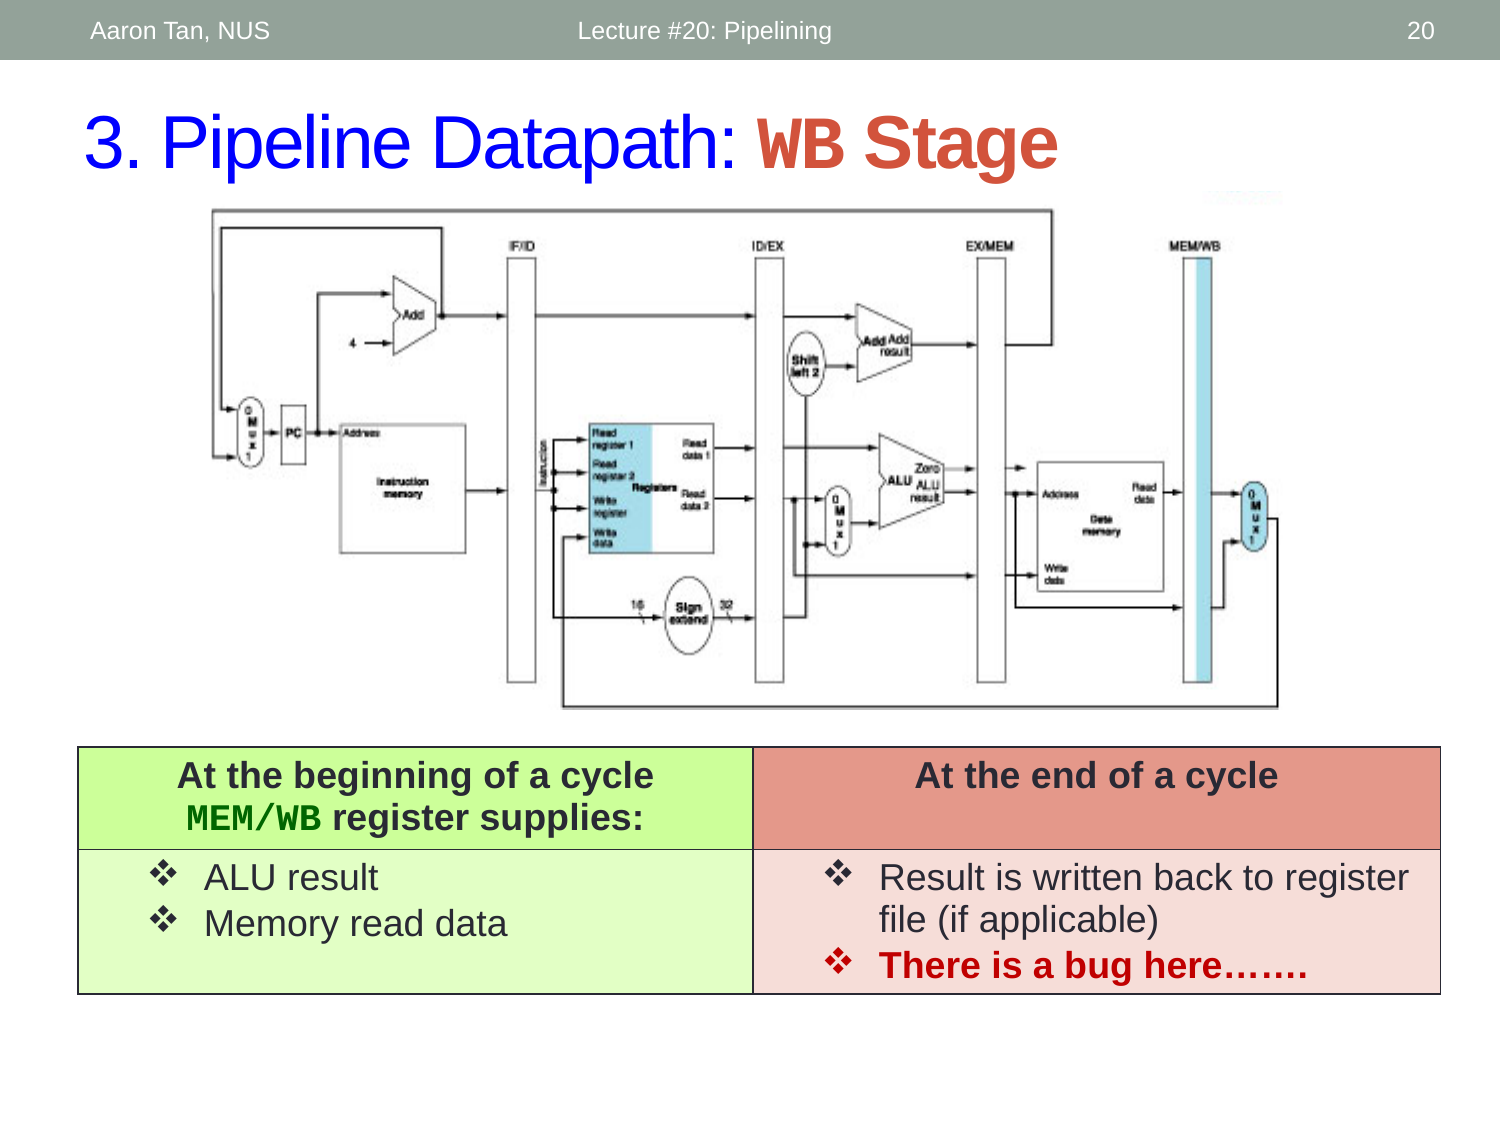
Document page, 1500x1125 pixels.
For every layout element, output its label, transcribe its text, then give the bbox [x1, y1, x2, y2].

table_cell ALU result Memory read data [79, 850, 752, 993]
picture [211, 191, 1289, 710]
slide_number 20 [1308, 3, 1450, 57]
table_cell Result is written back to register file (if applicable) There is a bug here……. [754, 850, 1440, 993]
slide_number Aaron Tan, NUS [75, 3, 550, 57]
footer Lecture #20: Pipelining [562, 3, 1238, 57]
title 3. Pipeline Datapath: WB Stage [68, 86, 1450, 192]
table_header At the end of a cycle [754, 748, 1440, 849]
table_header At the beginning of a cycle MEM/WB register supplies: [79, 748, 752, 849]
